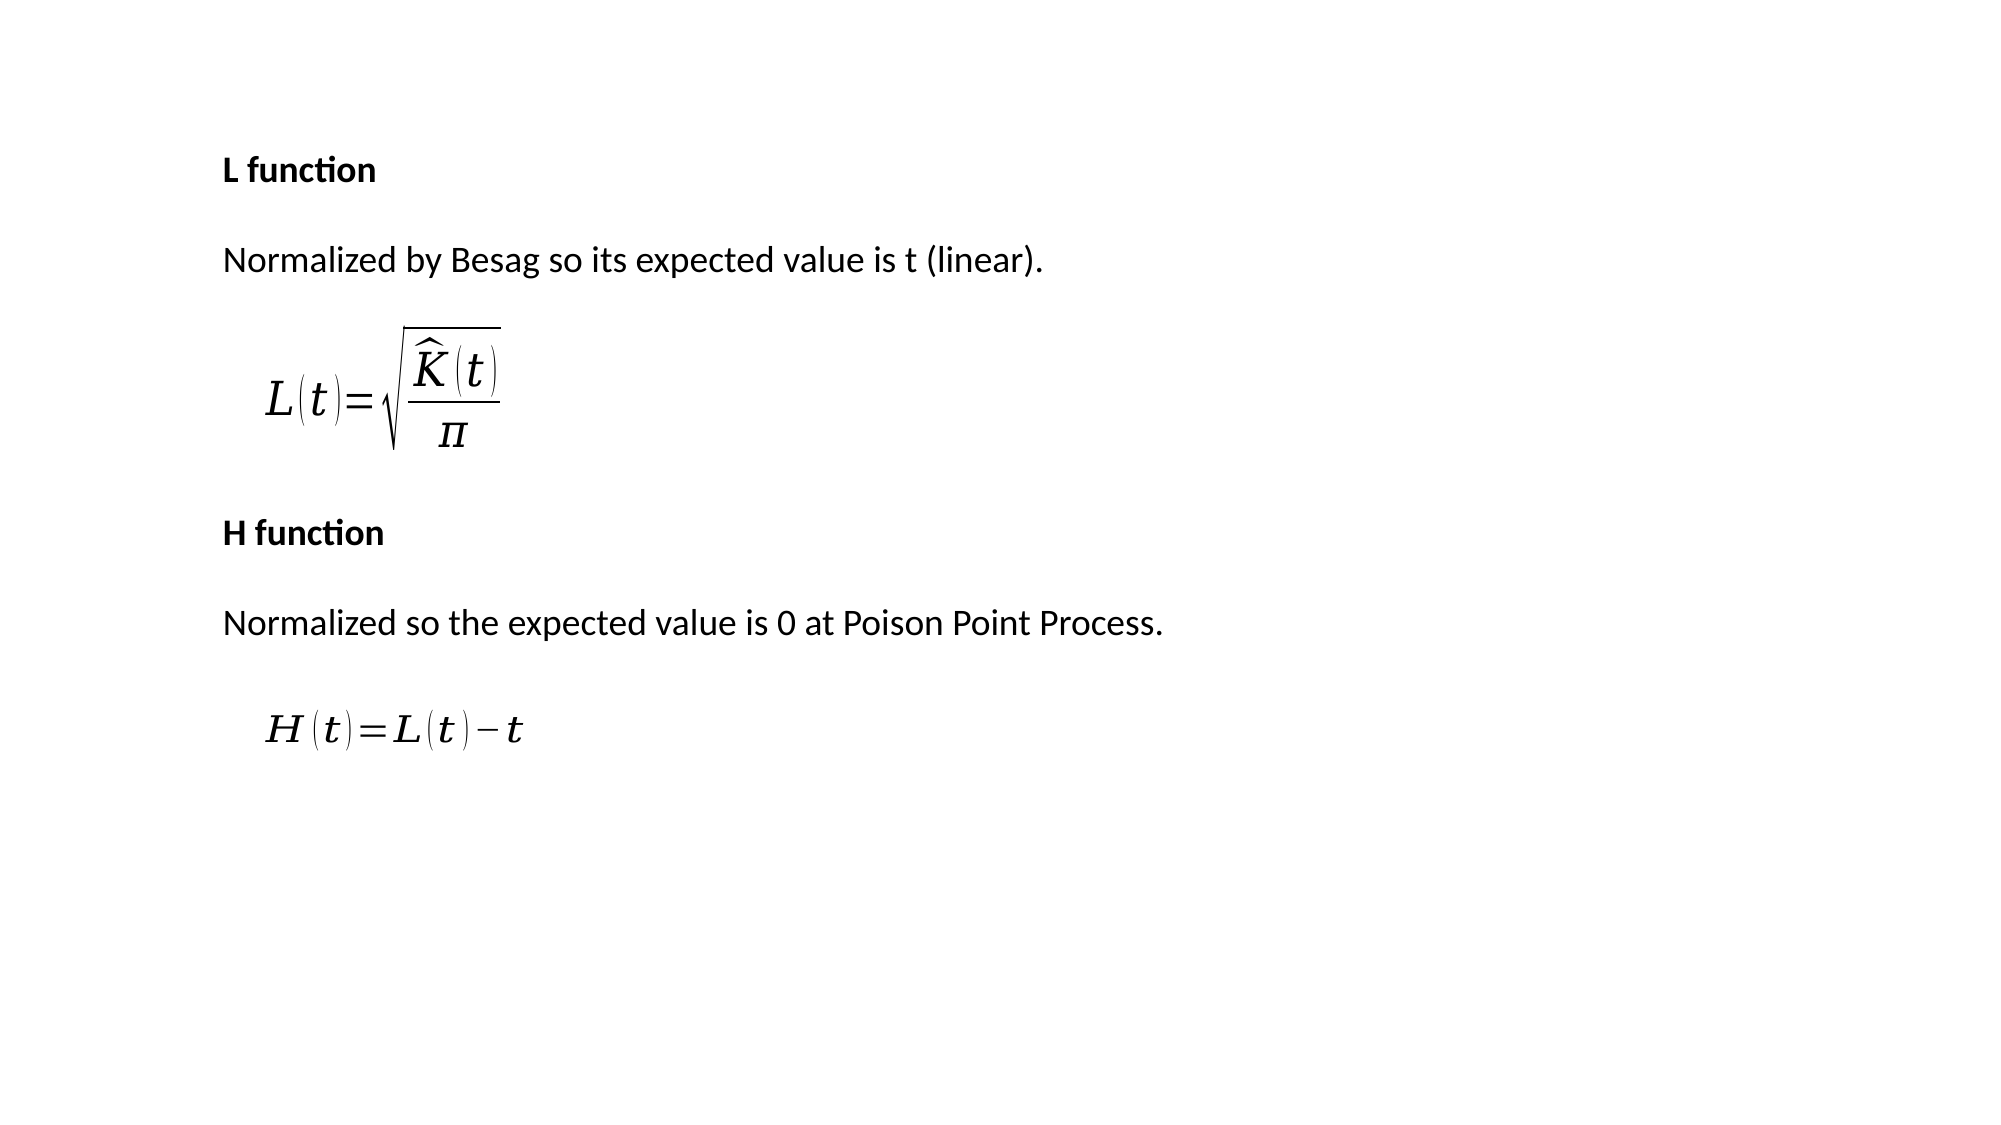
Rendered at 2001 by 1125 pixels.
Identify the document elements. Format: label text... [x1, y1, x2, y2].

text_box H function Normalized so the expected value is 0 at Poison Point Process. [208, 500, 1523, 651]
text_box L function Normalized by Besag so its expected value is t (linear). [208, 137, 1523, 288]
